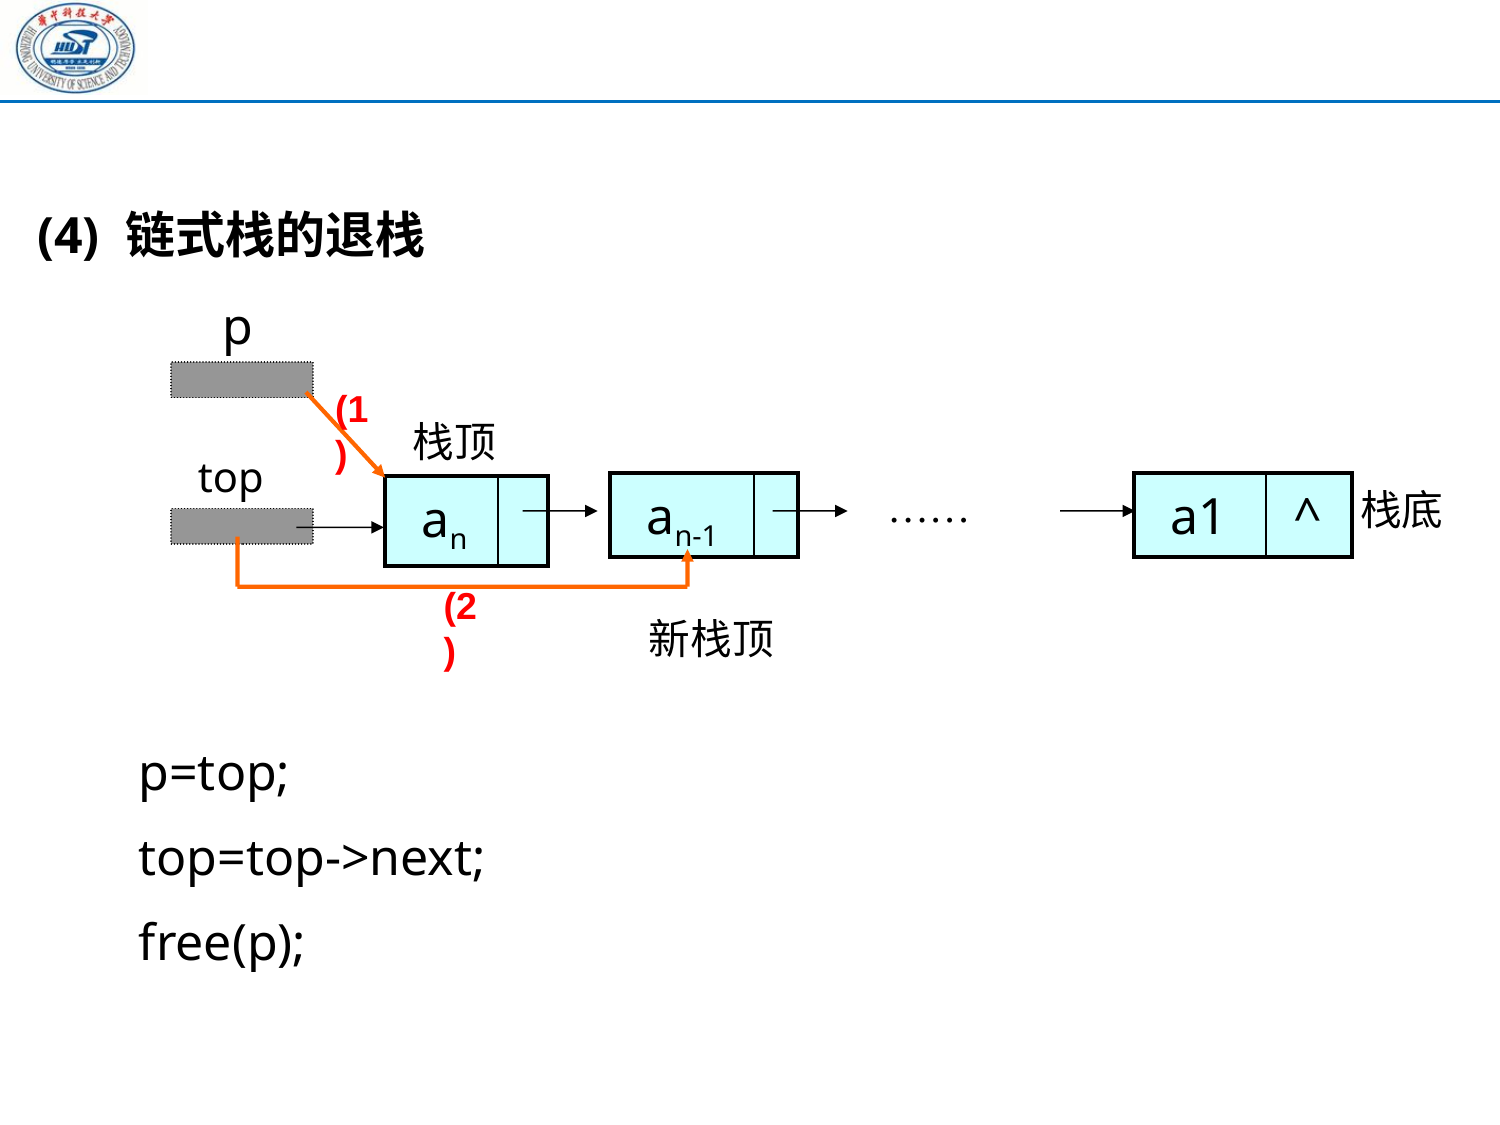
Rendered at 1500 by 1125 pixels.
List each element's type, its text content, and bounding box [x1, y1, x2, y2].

text_box 栈底 [1345, 476, 1459, 541]
text_box [171, 362, 313, 398]
text_box p=top; top=top->next; free(p); [123, 732, 1412, 978]
table_header an-1 [612, 475, 753, 555]
table_header [509, 478, 546, 564]
picture [0, 0, 148, 95]
text_box [522, 504, 598, 518]
text_box [171, 508, 313, 544]
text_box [320, 377, 505, 636]
table_header a1 [1136, 475, 1265, 555]
text_box [1060, 504, 1136, 518]
text_box 新栈顶 [634, 605, 790, 671]
text_box …… [872, 473, 1036, 539]
text_box [772, 504, 848, 518]
text_box p [207, 287, 268, 362]
table_header ^ [1267, 475, 1350, 555]
text_box [681, 549, 694, 587]
text_box (4) 链式栈的退栈 [37, 189, 1388, 277]
table_header [755, 475, 796, 555]
text_box top [183, 443, 296, 509]
